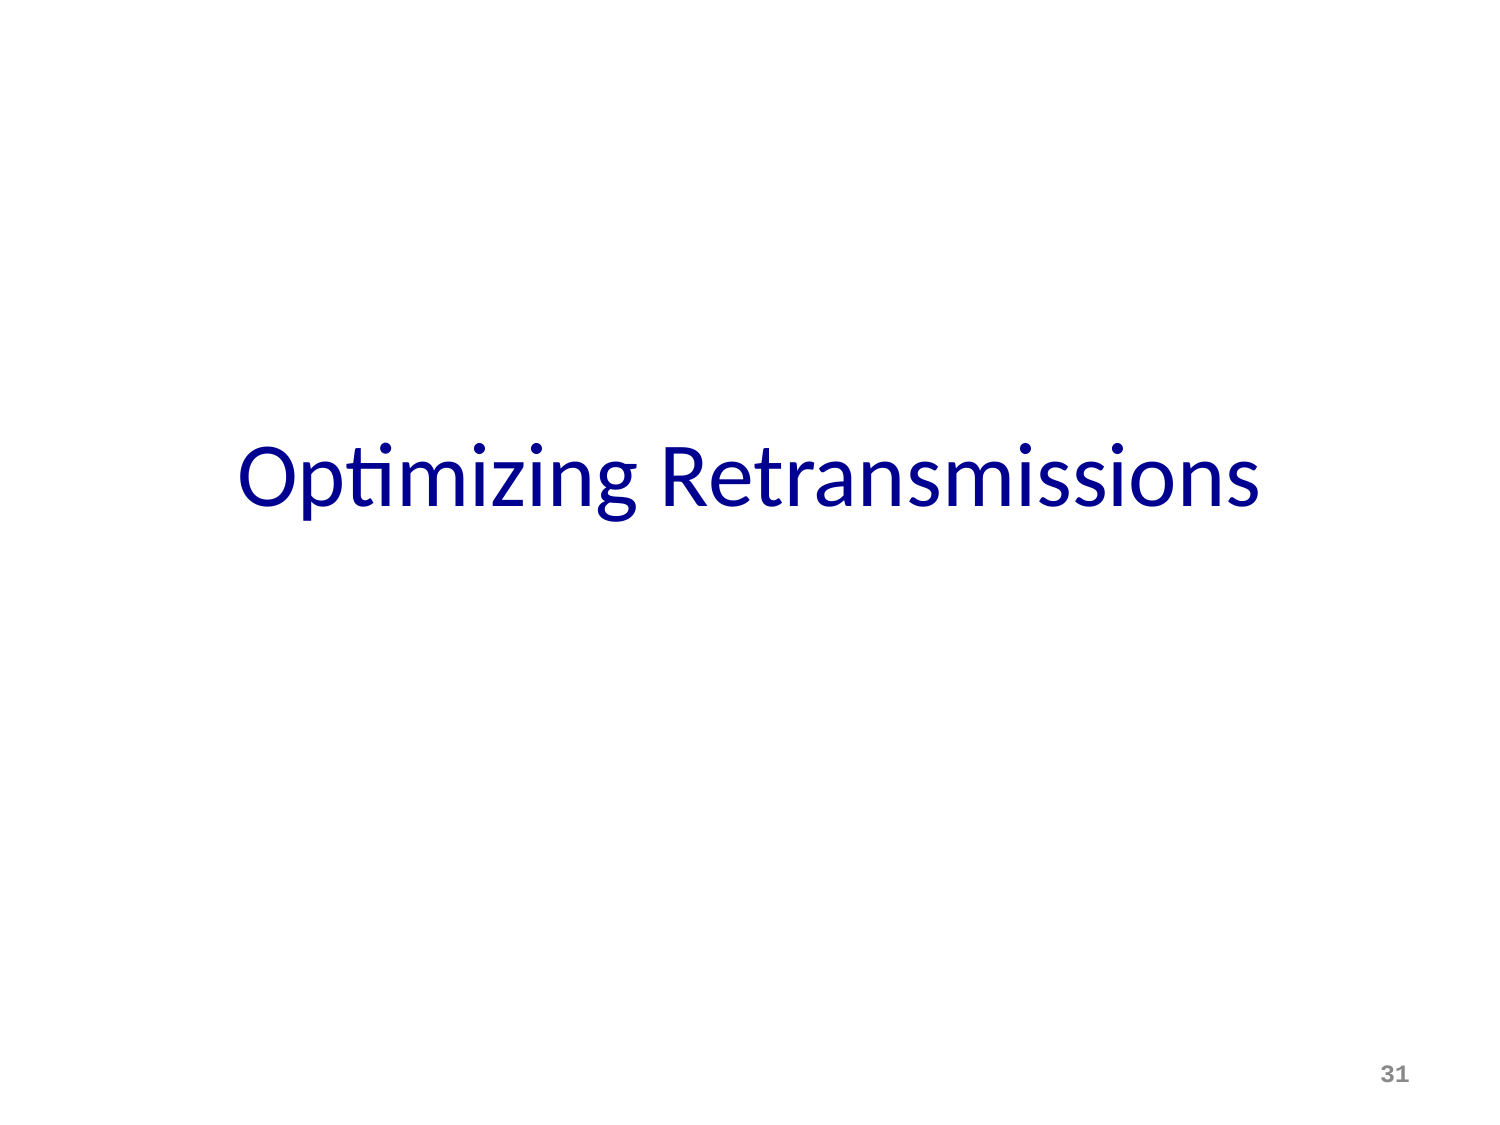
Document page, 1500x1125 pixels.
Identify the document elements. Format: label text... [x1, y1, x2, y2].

title Optimizing Retransmissions [112, 349, 1388, 591]
slide_number 31 [1074, 1042, 1425, 1103]
